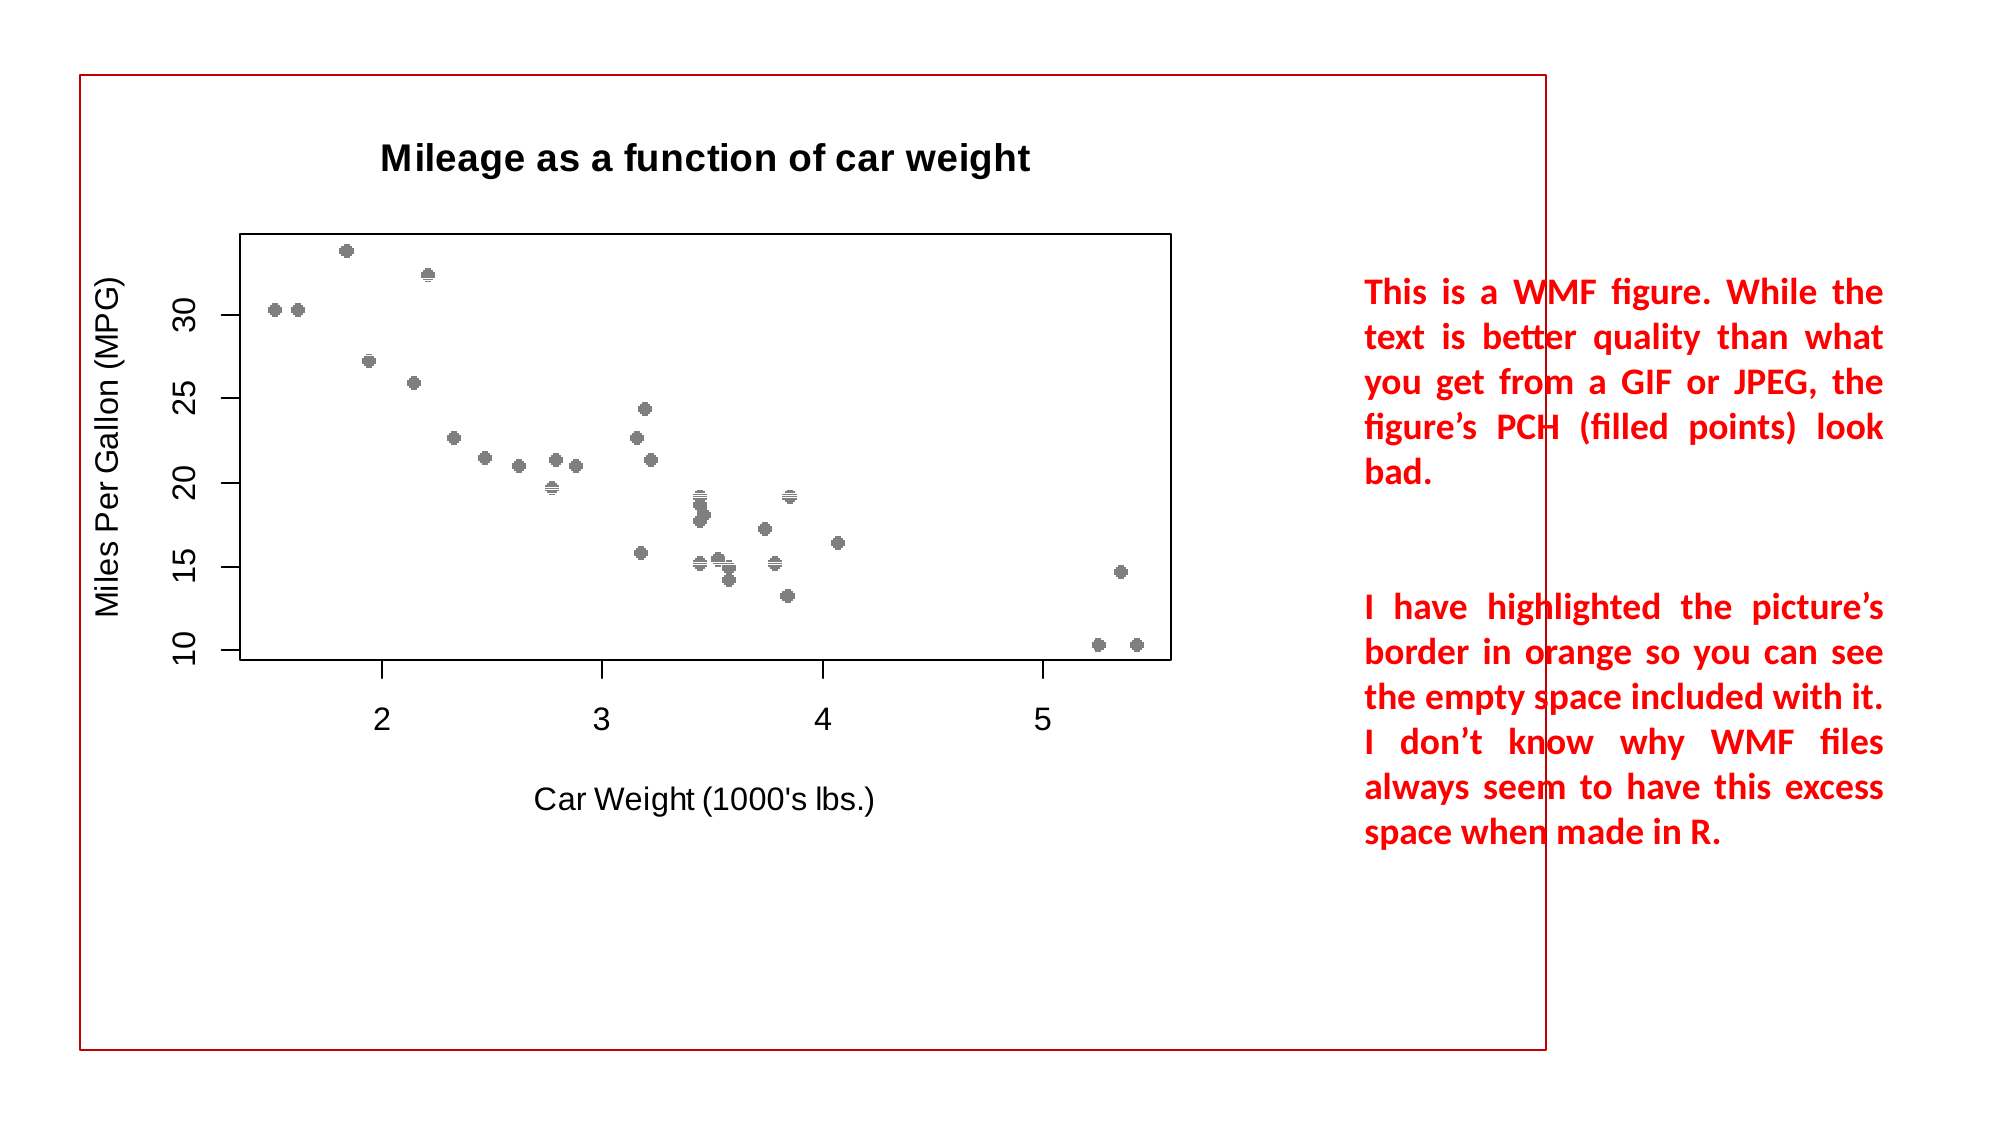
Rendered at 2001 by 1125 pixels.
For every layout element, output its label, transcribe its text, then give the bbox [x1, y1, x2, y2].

text_box This is a WMF figure. While the text is better quality than what you get from a GIF or JPEG, the figure’s PCH (filled points) look bad. I have highlighted the picture’s border in orange so you can see the empty space included with it. I don’t know why WMF files always seem to have this excess space when made in R. [1545, 259, 1900, 860]
picture [81, 75, 1545, 1050]
